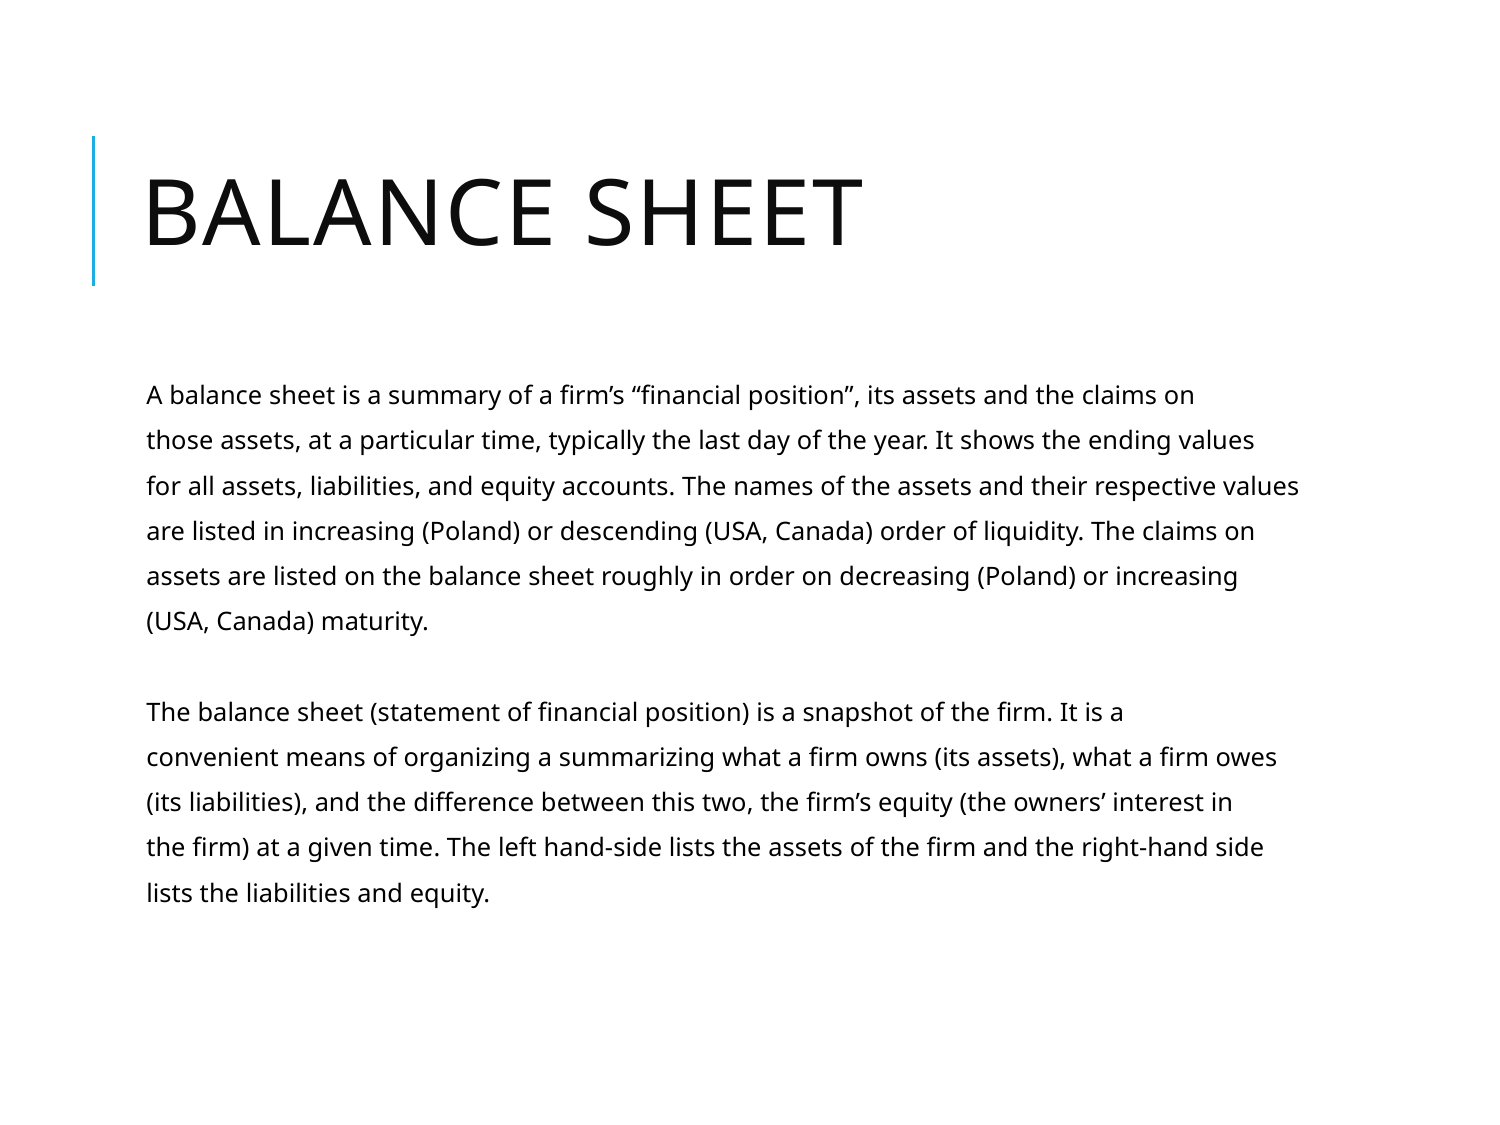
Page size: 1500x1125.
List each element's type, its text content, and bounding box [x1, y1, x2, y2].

list A balance sheet is a summary of a firm’s “financial position”, its assets and the claims on those assets, at a particular time, typically the last day of the year. It shows the ending values for all assets, liabilities, and equity accounts. The names of the assets and their respective values are listed in increasing (Poland) or descending (USA, Canada) order of liquidity. The claims on assets are listed on the balance sheet roughly in order on decreasing (Poland) or increasing (USA, Canada) maturity. The balance sheet (statement of financial position) is a snapshot of the firm. It is a convenient means of organizing a summarizing what a firm owns (its assets), what a firm owes (its liabilities), and the difference between this two, the firm’s equity (the owners’ interest in the firm) at a given time. The left hand-side lists the assets of the firm and the right-hand side lists the liabilities and equity. [126, 375, 1322, 1035]
title Balance Sheet [126, 96, 1322, 342]
